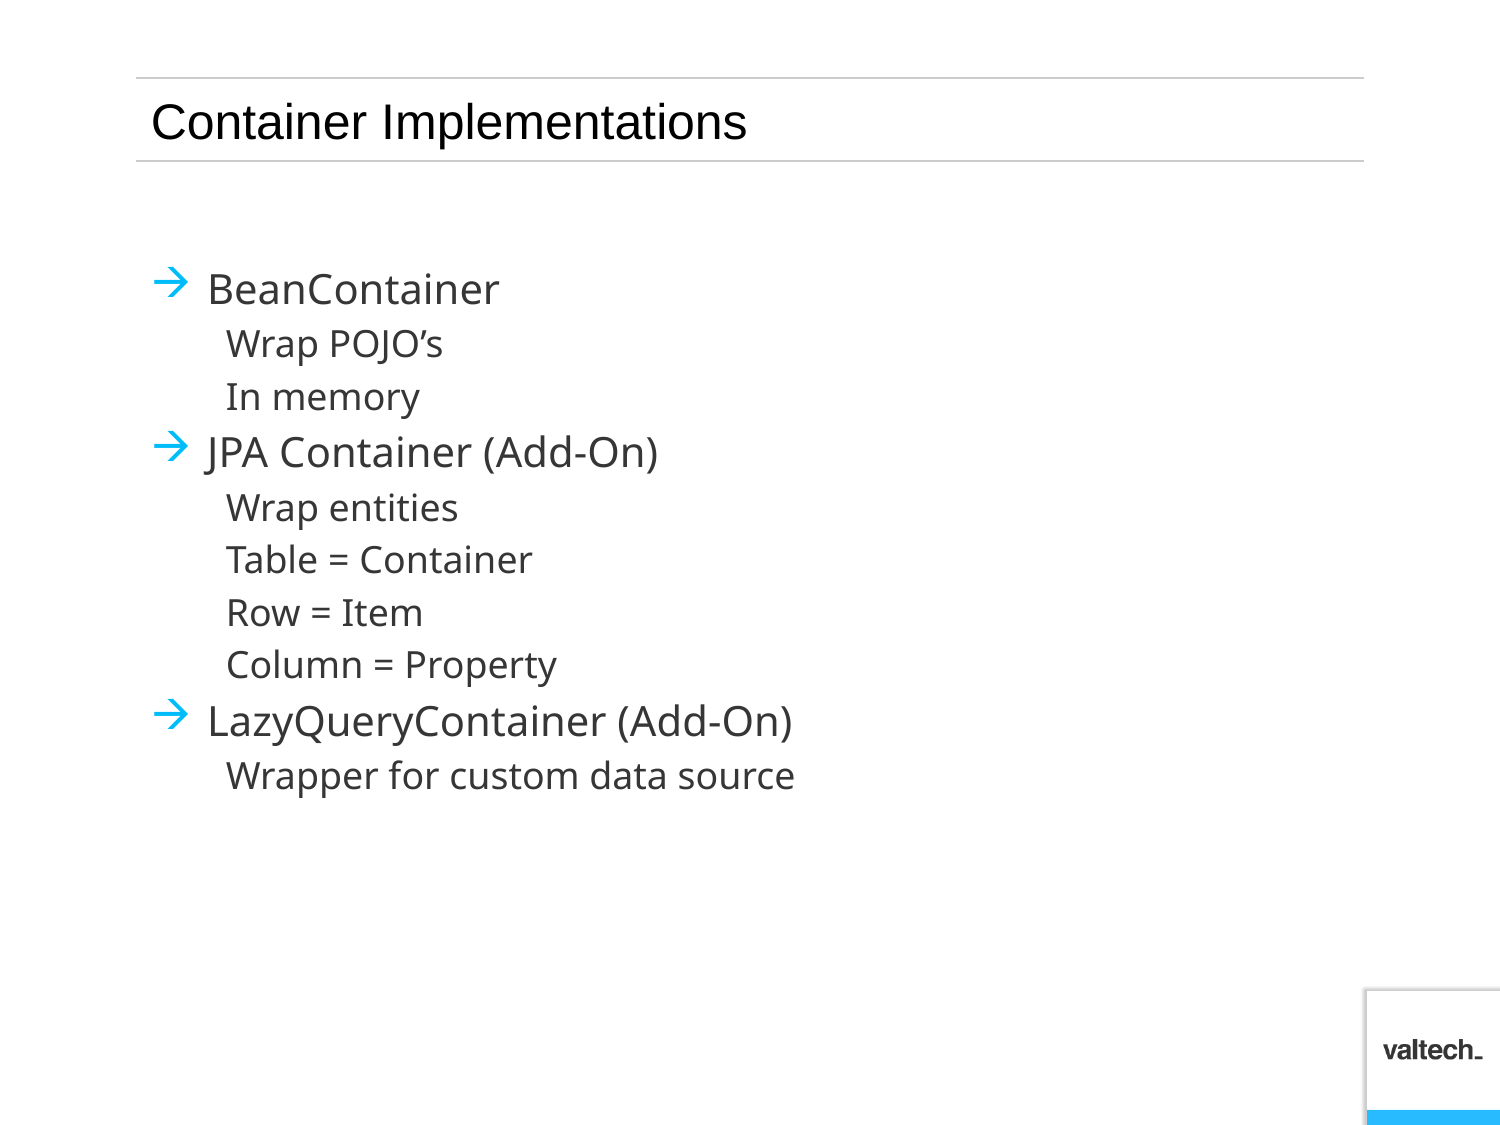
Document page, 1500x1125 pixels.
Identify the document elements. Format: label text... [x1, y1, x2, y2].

picture [1366, 990, 1500, 1125]
list BeanContainer Wrap POJO’s In memory JPA Container (Add-On) Wrap entities Table = Container Row = Item Column = Property LazyQueryContainer (Add-On) Wrapper for custom data source [135, 255, 1365, 988]
title Container Implementations [135, 78, 1365, 161]
